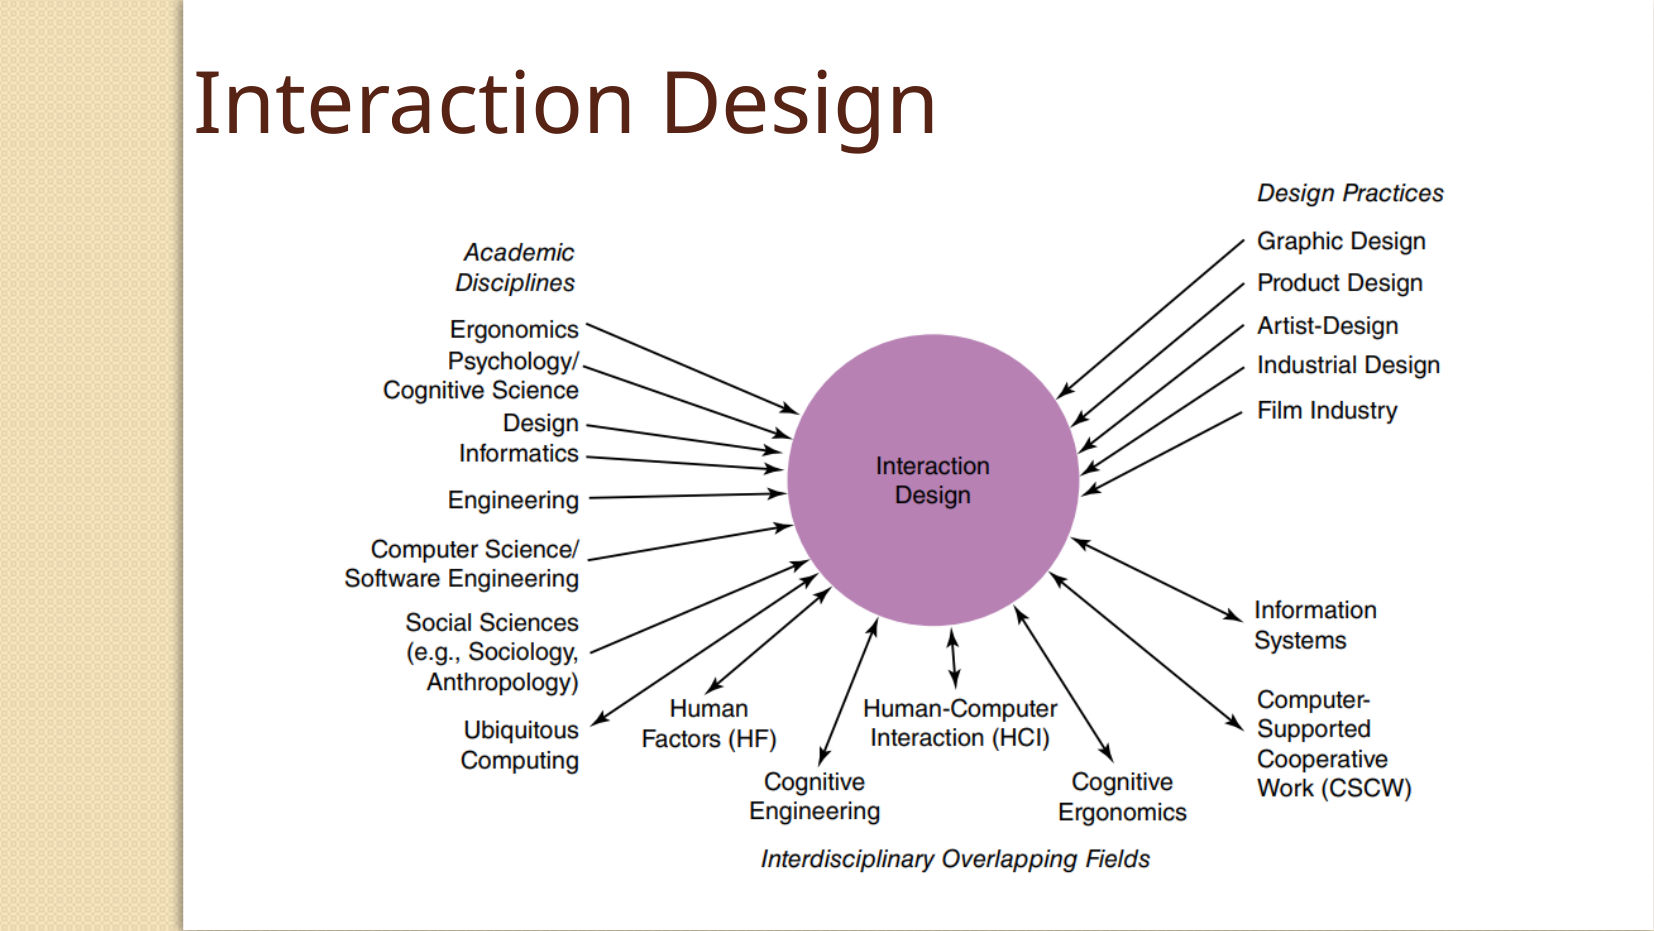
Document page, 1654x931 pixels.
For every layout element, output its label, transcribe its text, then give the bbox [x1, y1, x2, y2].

picture [314, 166, 1462, 891]
text_box Interaction Design [178, 40, 1393, 158]
